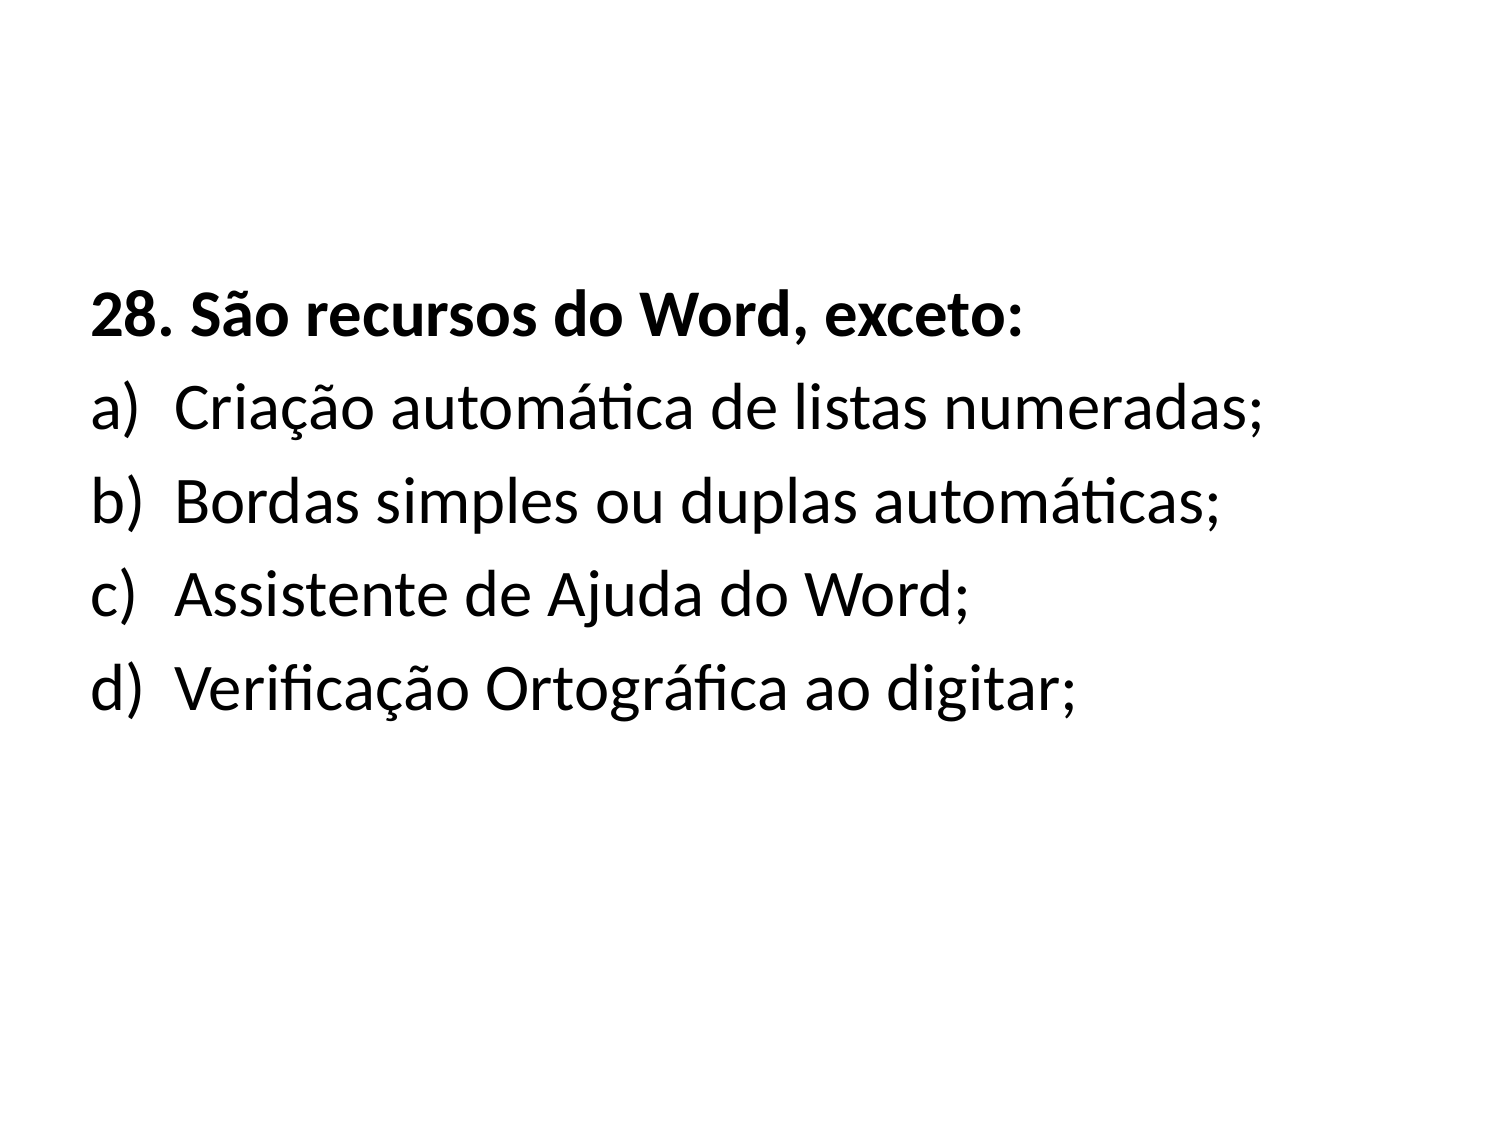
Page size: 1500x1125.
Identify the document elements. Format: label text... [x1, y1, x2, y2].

list 28. São recursos do Word, exceto: Criação automática de listas numeradas; Bordas simples ou duplas automáticas; Assistente de Ajuda do Word; Verificação Ortográfica ao digitar; [75, 262, 1425, 1005]
